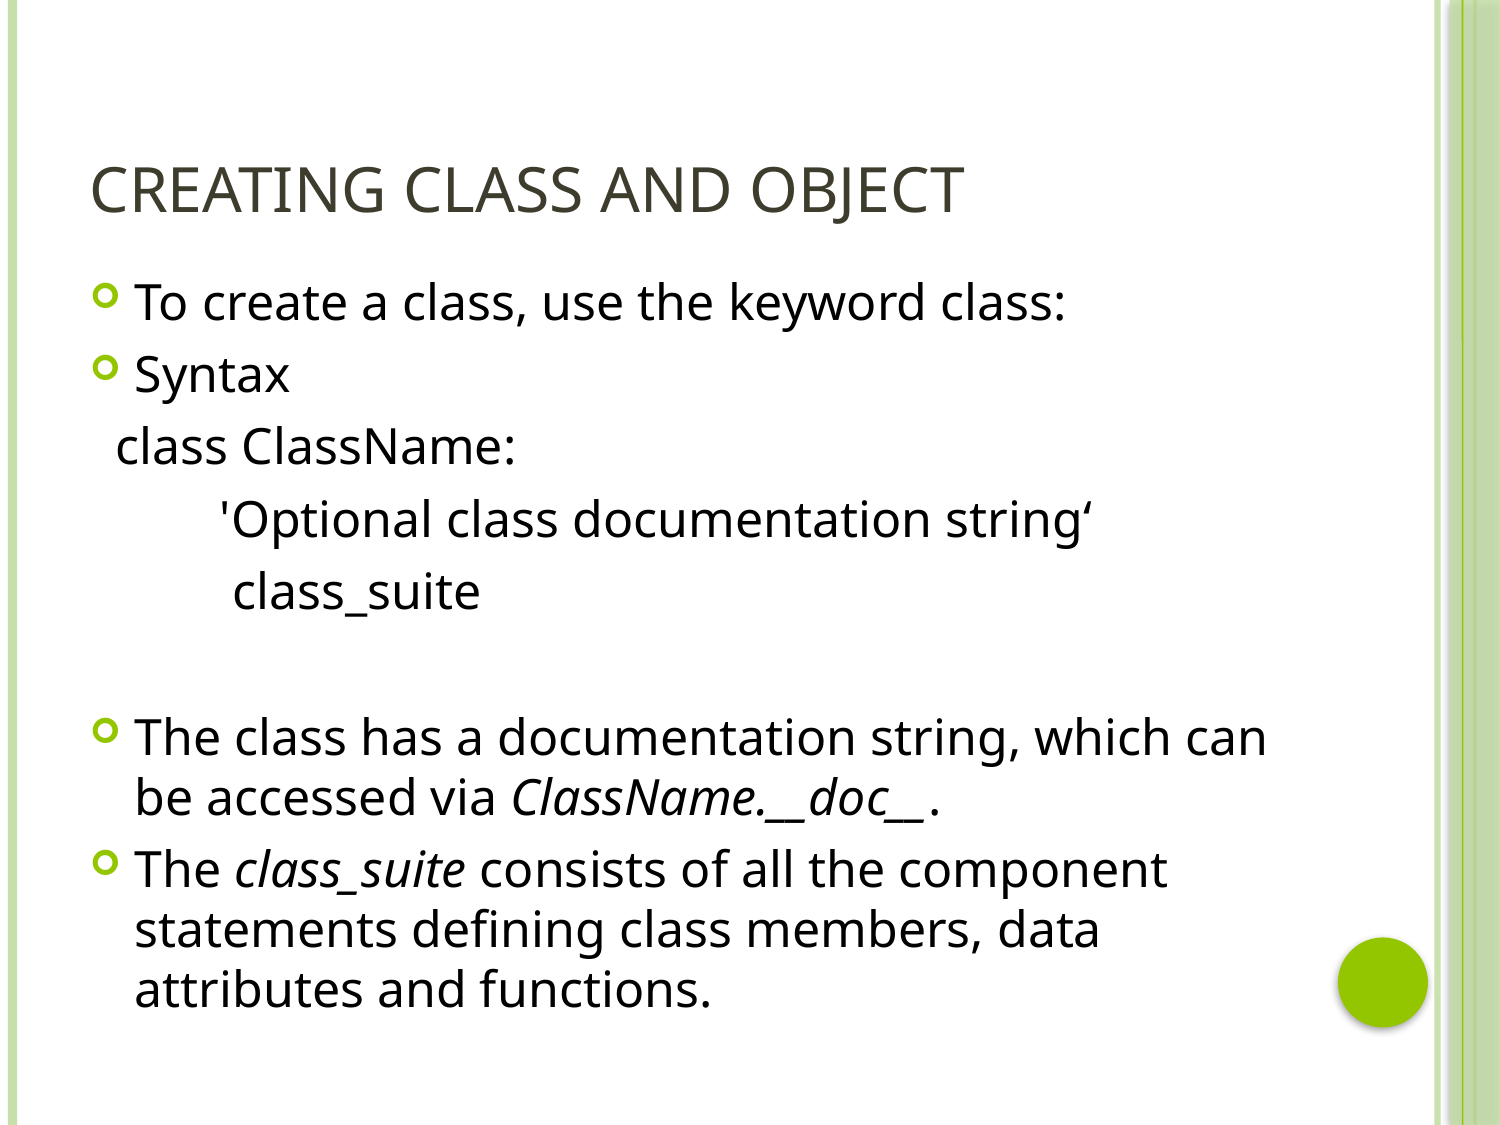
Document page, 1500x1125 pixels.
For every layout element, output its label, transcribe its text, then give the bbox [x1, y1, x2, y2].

list To create a class, use the keyword class: Syntax class ClassName: 'Optional class documentation string‘ class_suite The class has a documentation string, which can be accessed via ClassName.__doc__. The class_suite consists of all the component statements defining class members, data attributes and functions. [75, 262, 1300, 1062]
title Creating class and object [75, 45, 1300, 233]
